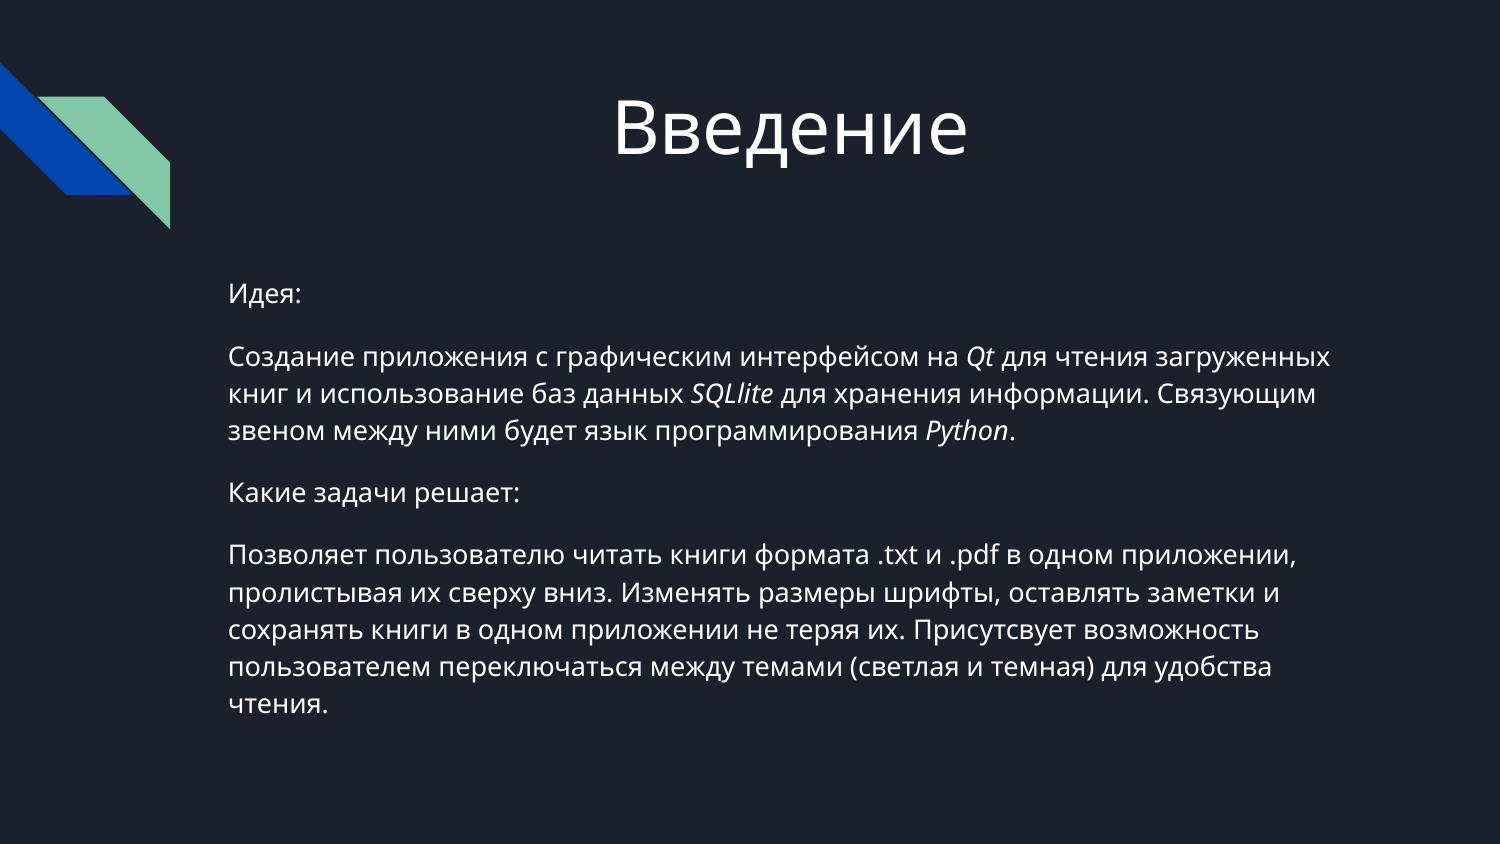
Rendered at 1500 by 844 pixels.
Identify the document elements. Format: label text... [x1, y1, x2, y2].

title Введение [212, 64, 1368, 215]
list Идея: Создание приложения с графическим интерфейсом на Qt для чтения загруженных книг и использование баз данных SQLlite для хранения информации. Связующим звеном между ними будет язык программирования Python. Какие задачи решает: Позволяет пользователю читать книги формата .txt и .pdf в одном приложении, пролистывая их сверху вниз. Изменять размеры шрифты, оставлять заметки и сохранять книги в одном приложении не теряя их. Присутсвует возможность пользователем переключаться между темами (светлая и темная) для удобства чтения. [212, 257, 1368, 809]
